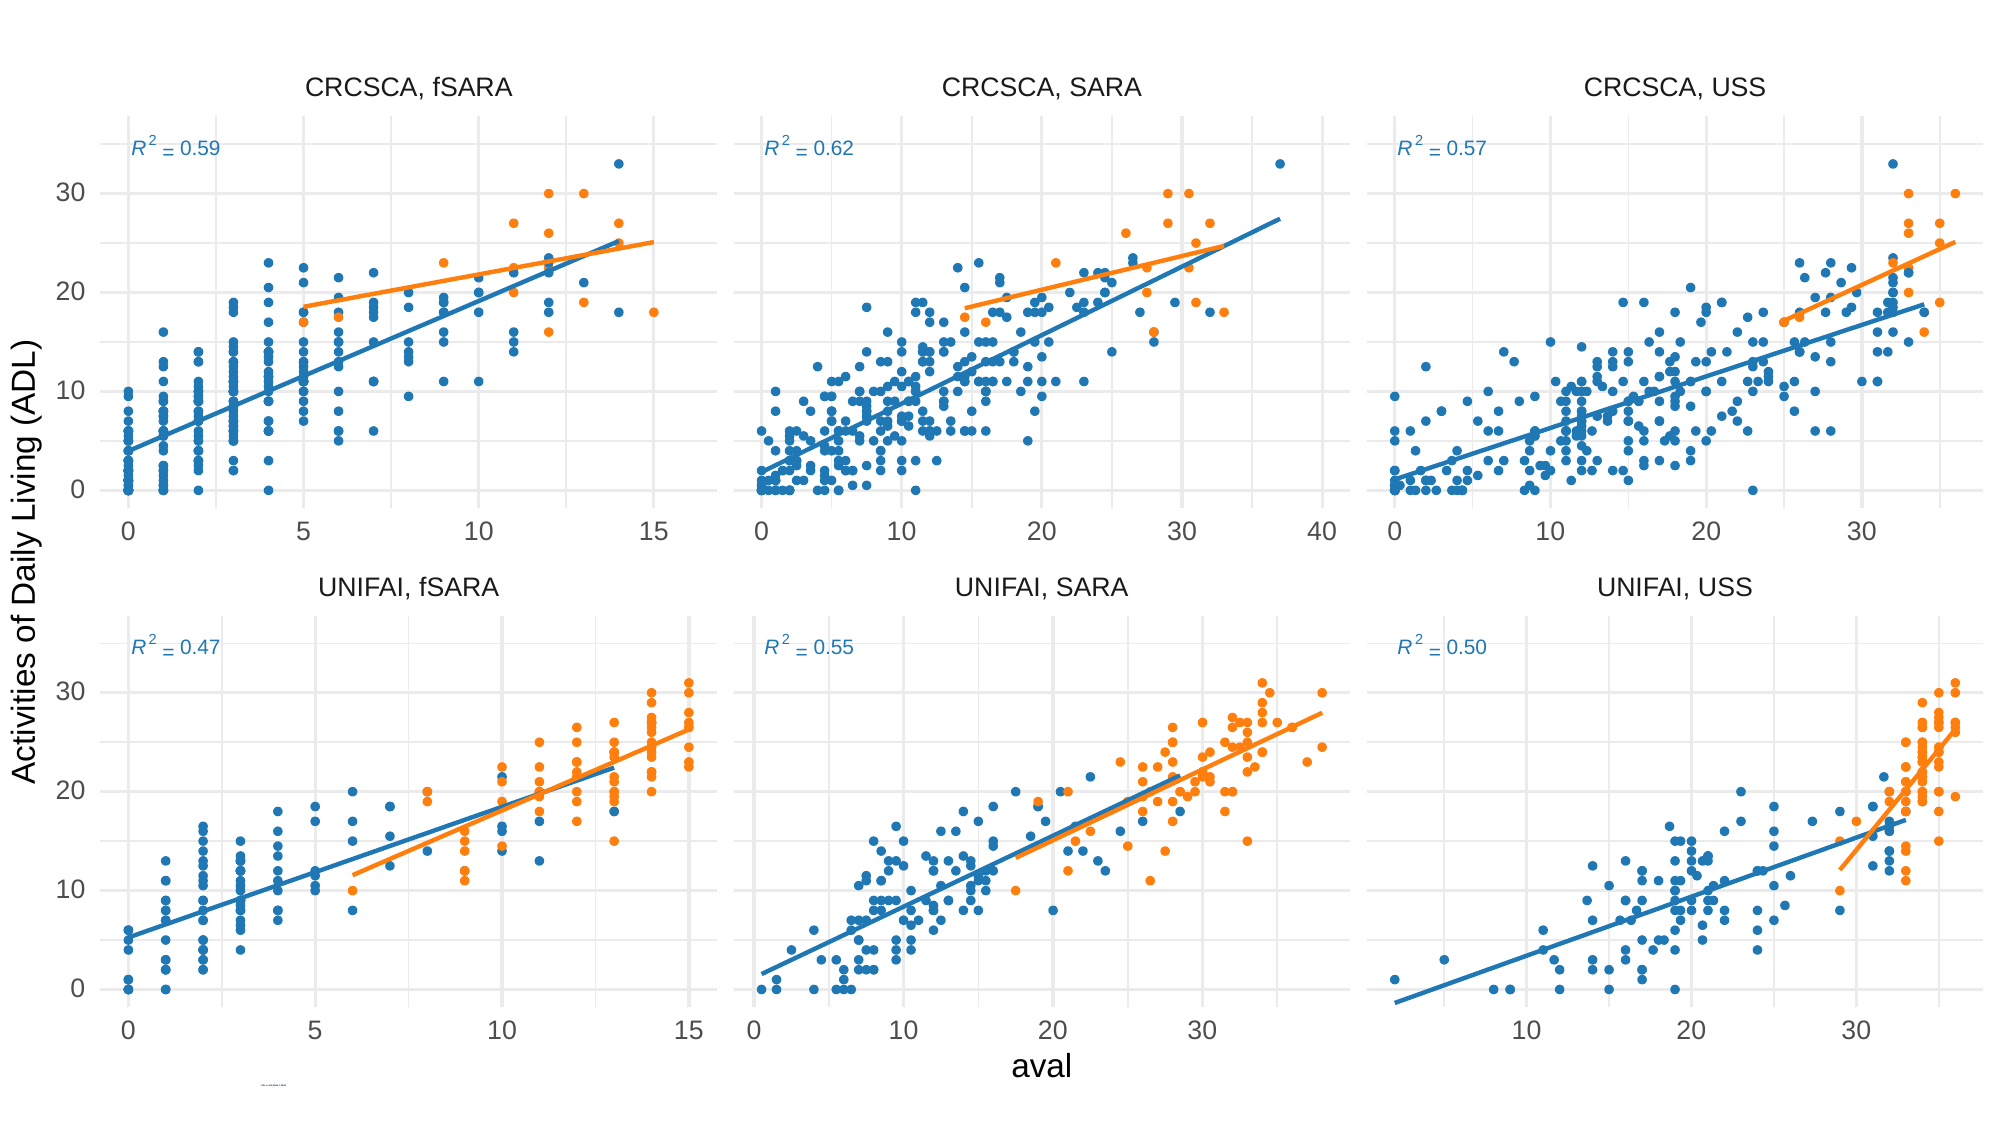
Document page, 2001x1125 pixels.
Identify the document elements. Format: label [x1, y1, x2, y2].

text_box [0, 0, 2000, 1125]
